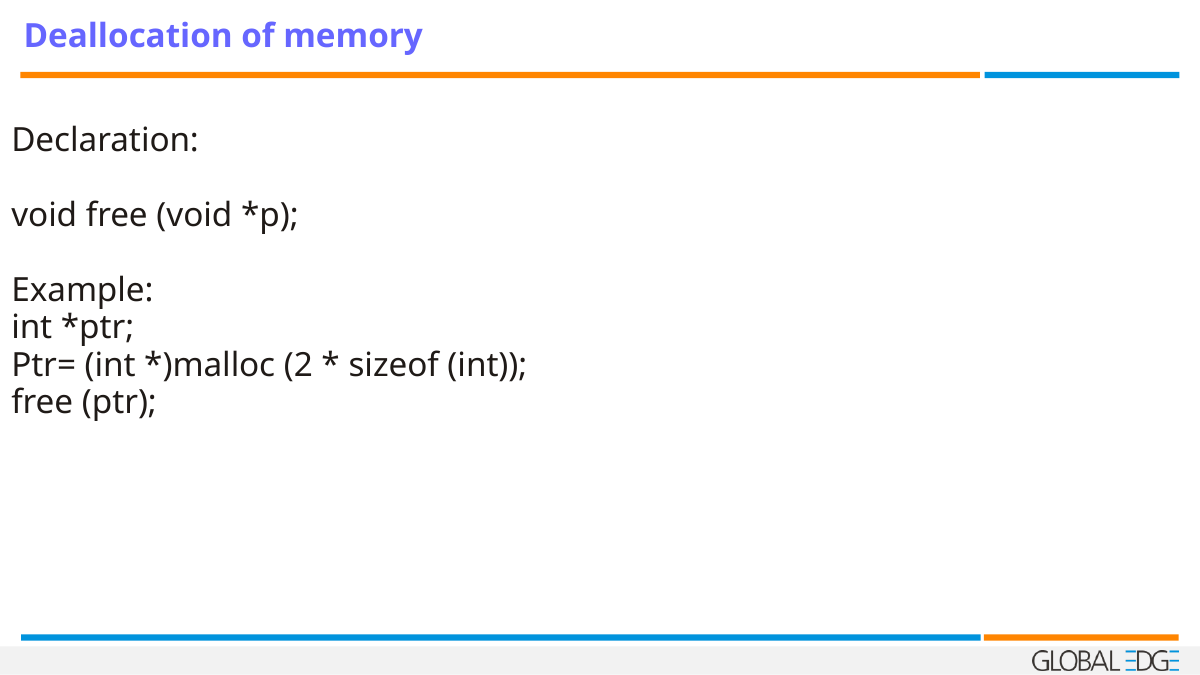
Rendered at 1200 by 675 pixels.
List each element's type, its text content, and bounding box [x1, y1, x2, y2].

picture [1032, 650, 1179, 671]
text_box Declaration: void free (void *p); Example: int *ptr; Ptr= (int *)malloc (2 * sizeof (int)); free (ptr); [0, 70, 1200, 611]
text_box Deallocation of memory [12, 9, 1088, 62]
